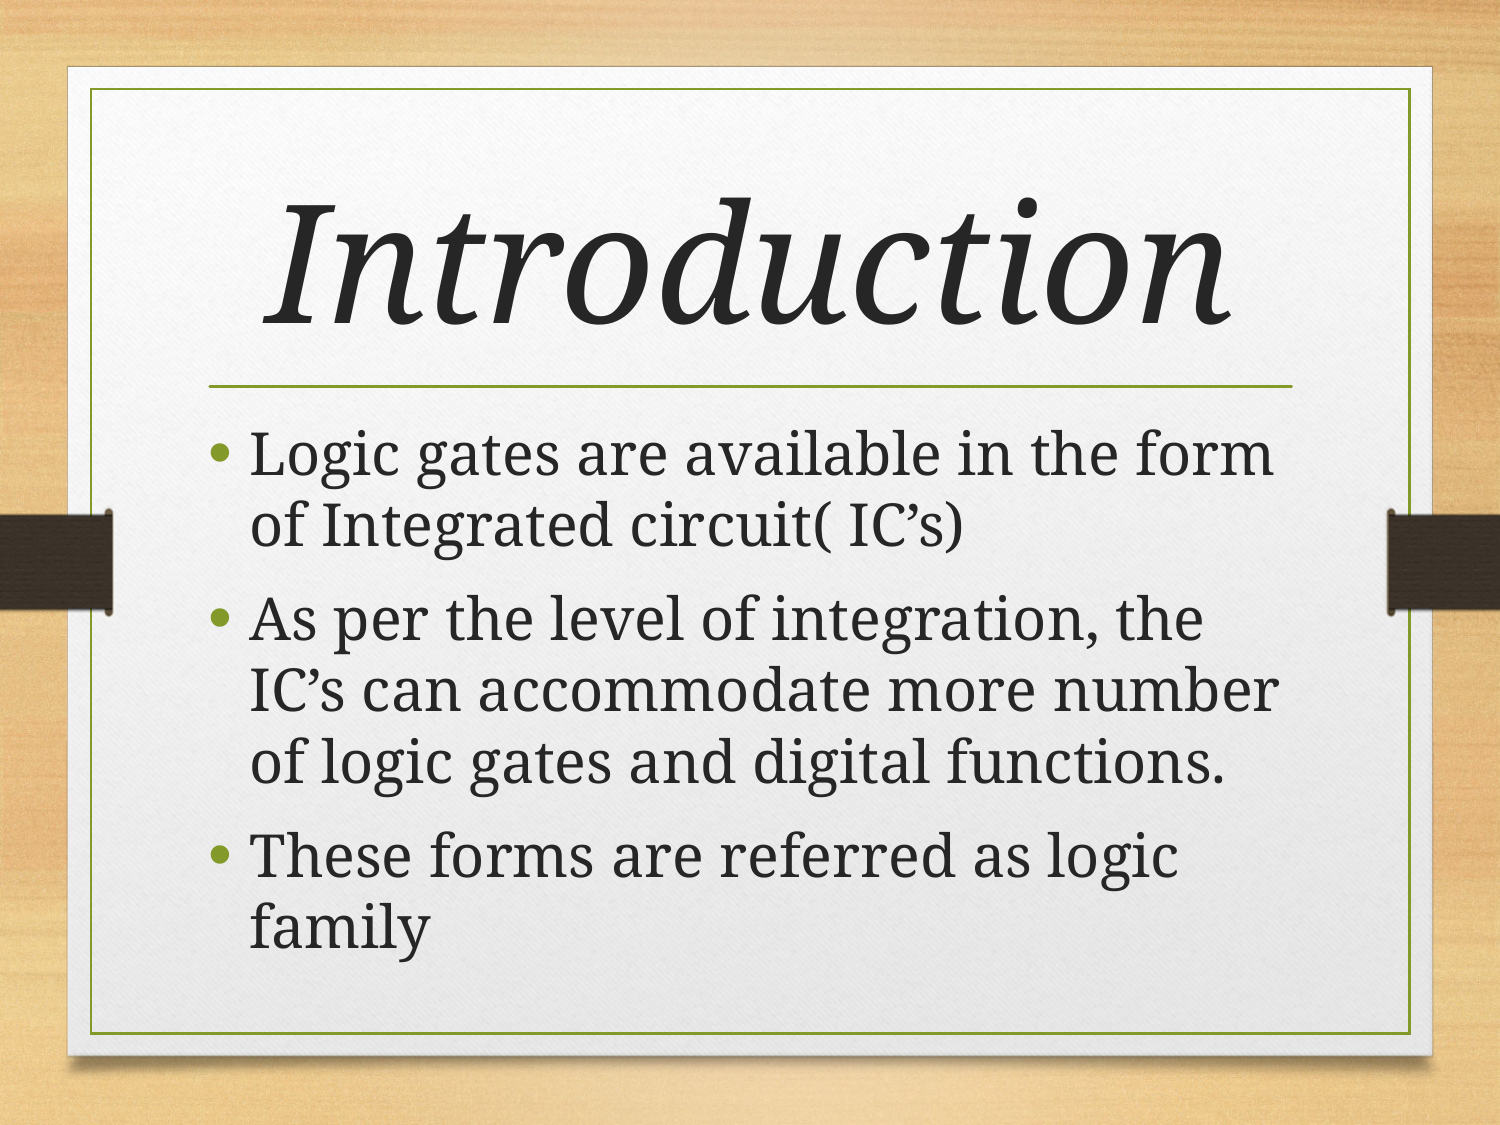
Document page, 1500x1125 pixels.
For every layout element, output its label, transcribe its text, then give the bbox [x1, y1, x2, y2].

picture [0, 0, 1500, 1125]
list Logic gates are available in the form of Integrated circuit( IC’s) As per the level of integration, the IC’s can accommodate more number of logic gates and digital functions. These forms are referred as logic family [193, 408, 1309, 974]
title Introduction [193, 150, 1309, 365]
